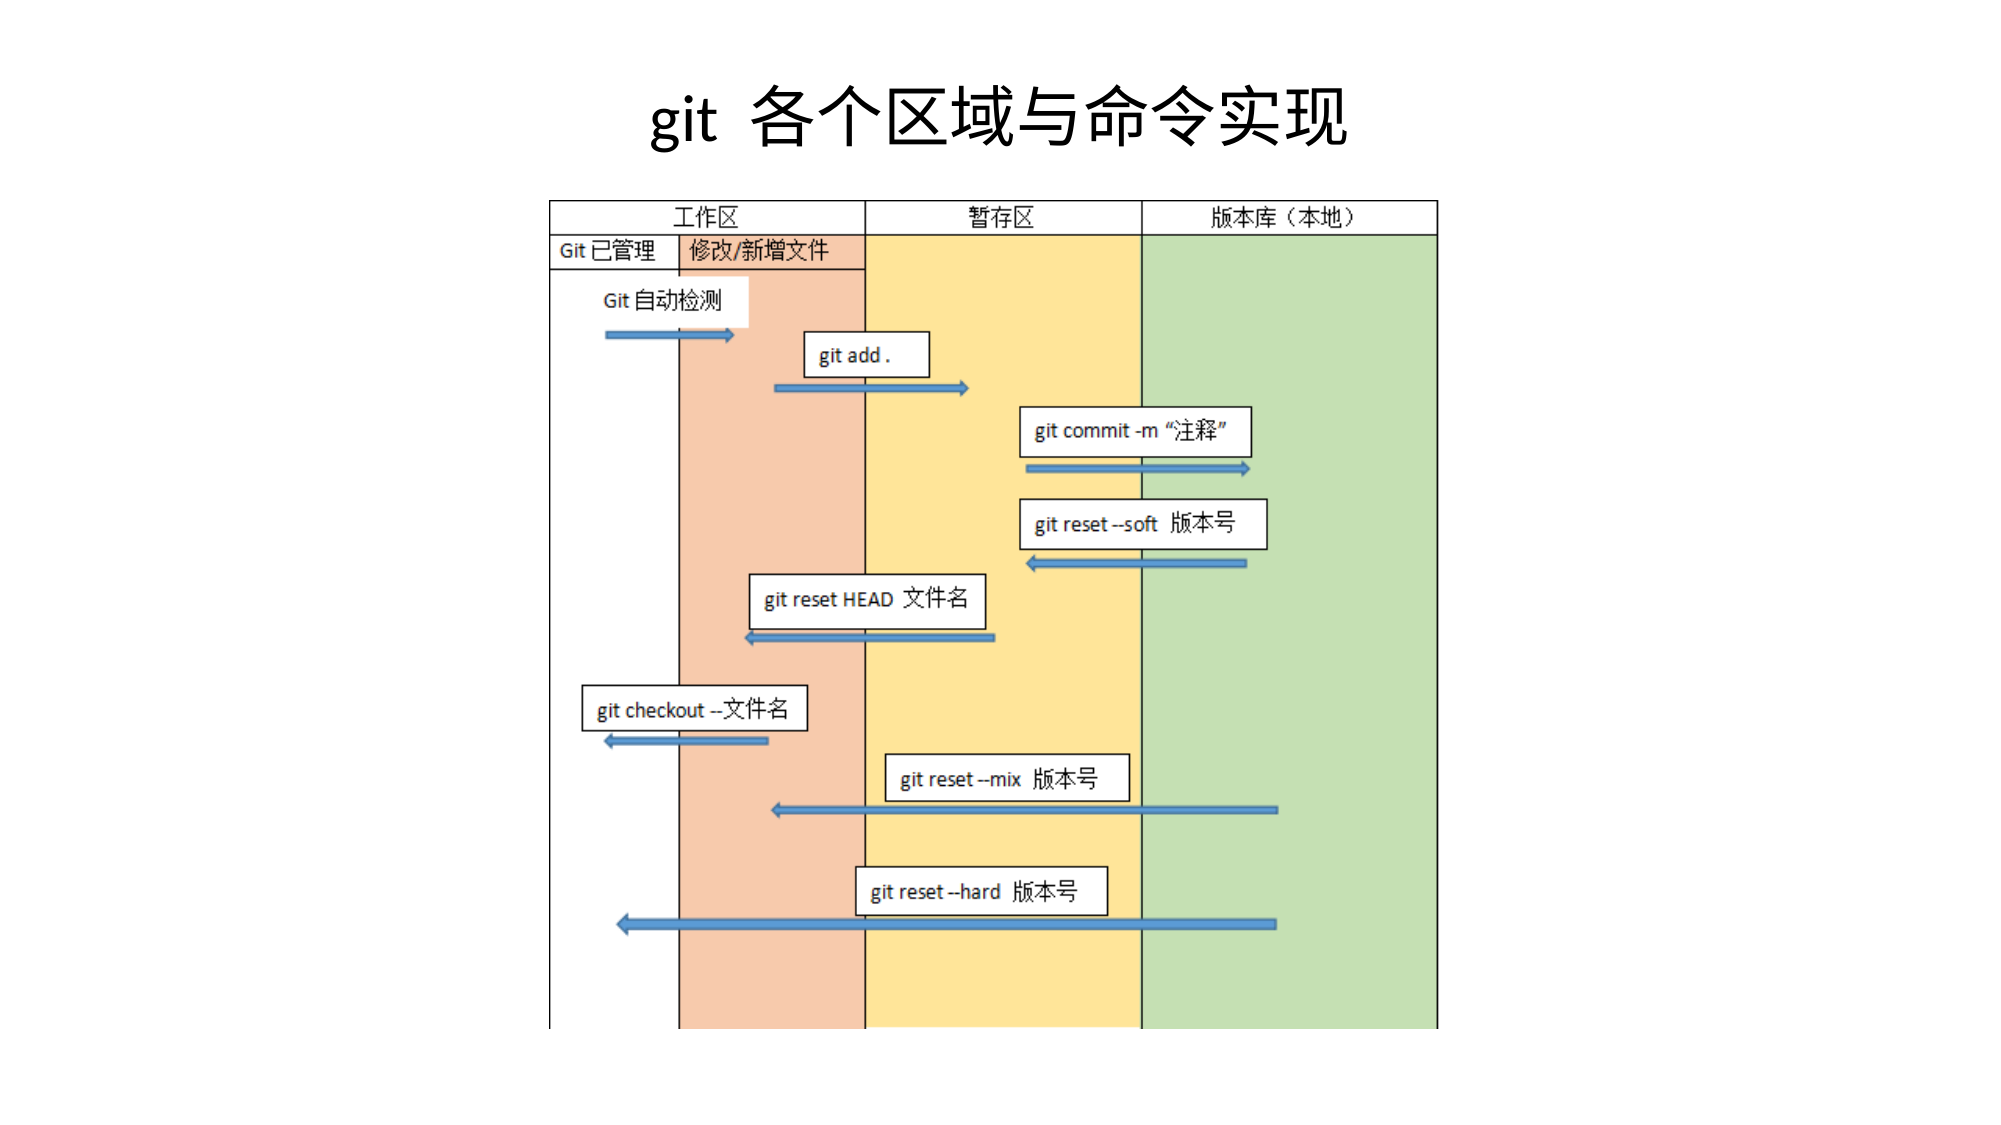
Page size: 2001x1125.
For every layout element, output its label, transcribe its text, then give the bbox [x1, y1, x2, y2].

title git 各个区域与命令实现 [249, 75, 1750, 164]
picture [549, 200, 1451, 1029]
